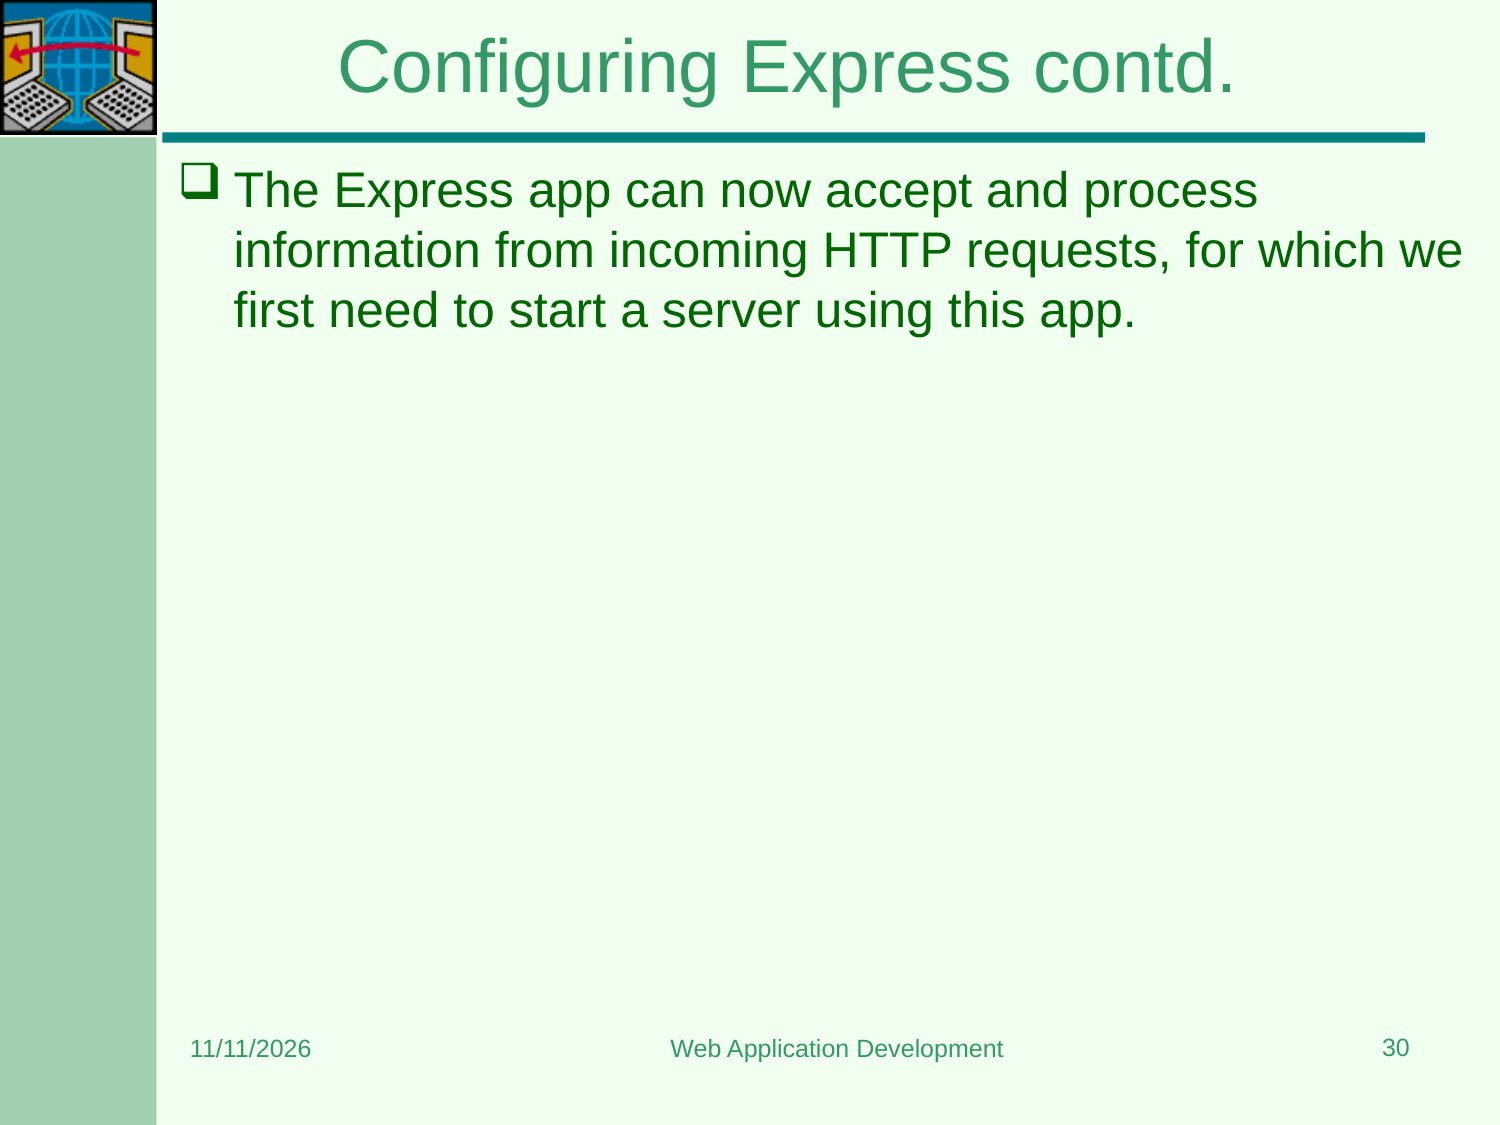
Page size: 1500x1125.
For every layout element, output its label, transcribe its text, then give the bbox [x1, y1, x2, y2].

slide_number 30 [1237, 1024, 1426, 1103]
picture [0, 0, 157, 135]
footer Web Application Development [462, 1024, 1213, 1104]
list The Express app can now accept and process information from incoming HTTP requests, for which we first need to start a server using this app. [162, 149, 1488, 1013]
title Configuring Express contd. [150, 0, 1425, 125]
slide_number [174, 1024, 438, 1104]
